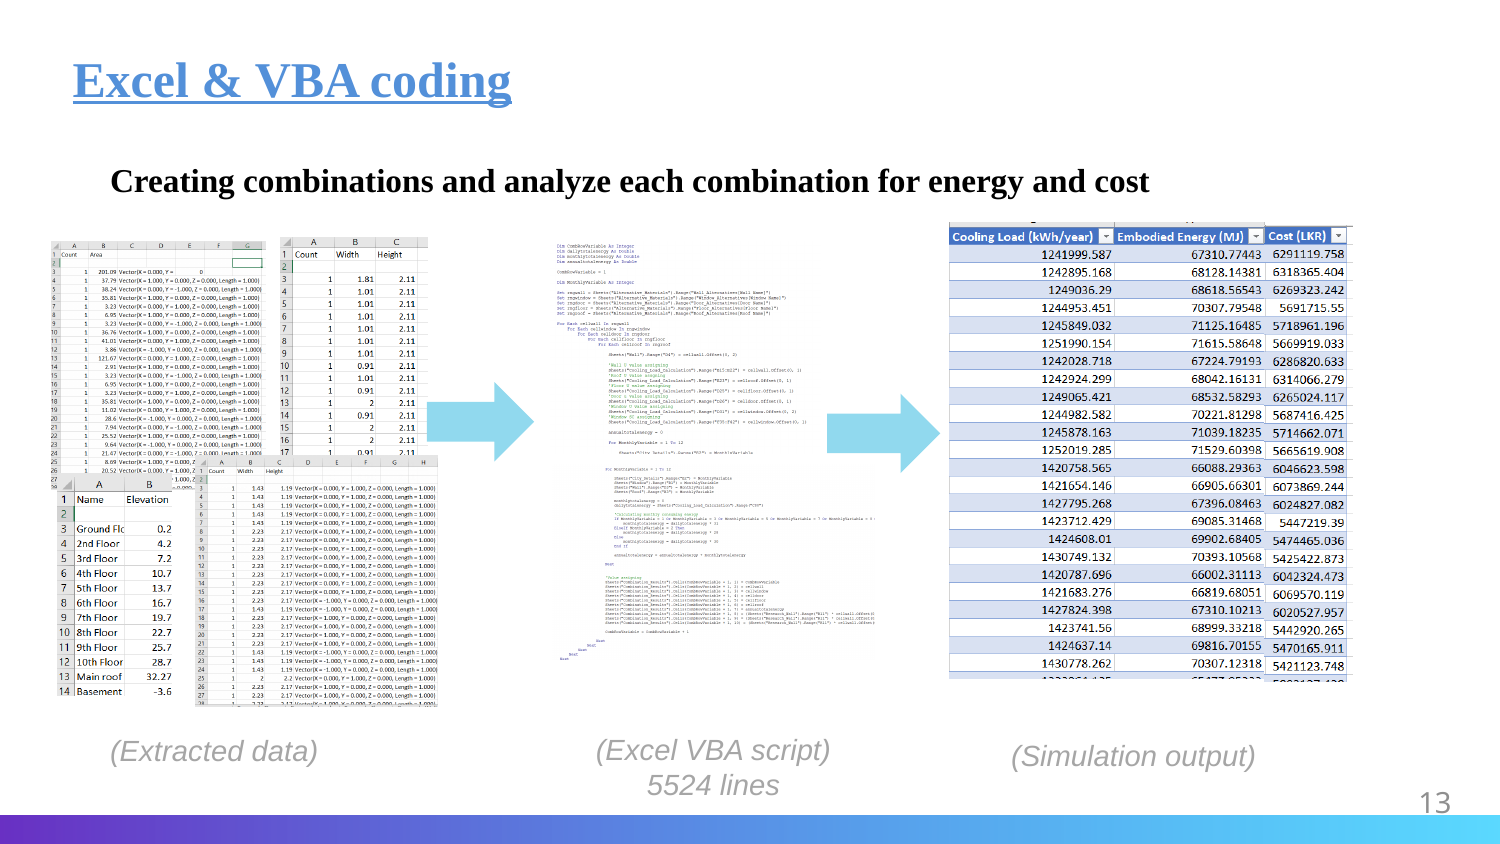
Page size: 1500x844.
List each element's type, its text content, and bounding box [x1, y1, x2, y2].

text_box (Simulation output) [996, 729, 1353, 780]
slide_number 13 [1396, 782, 1474, 828]
text_box (Extracted data) [95, 725, 427, 775]
picture [552, 463, 875, 660]
text_box Creating combinations and analyze each combination for energy and cost [95, 152, 1388, 207]
picture [50, 237, 438, 707]
text_box (Excel VBA script) 5524 lines [576, 723, 852, 809]
title Excel & VBA coding [57, 32, 1322, 134]
picture [949, 222, 1353, 682]
text_box [433, 380, 537, 464]
text_box [826, 391, 943, 476]
picture [550, 240, 822, 454]
